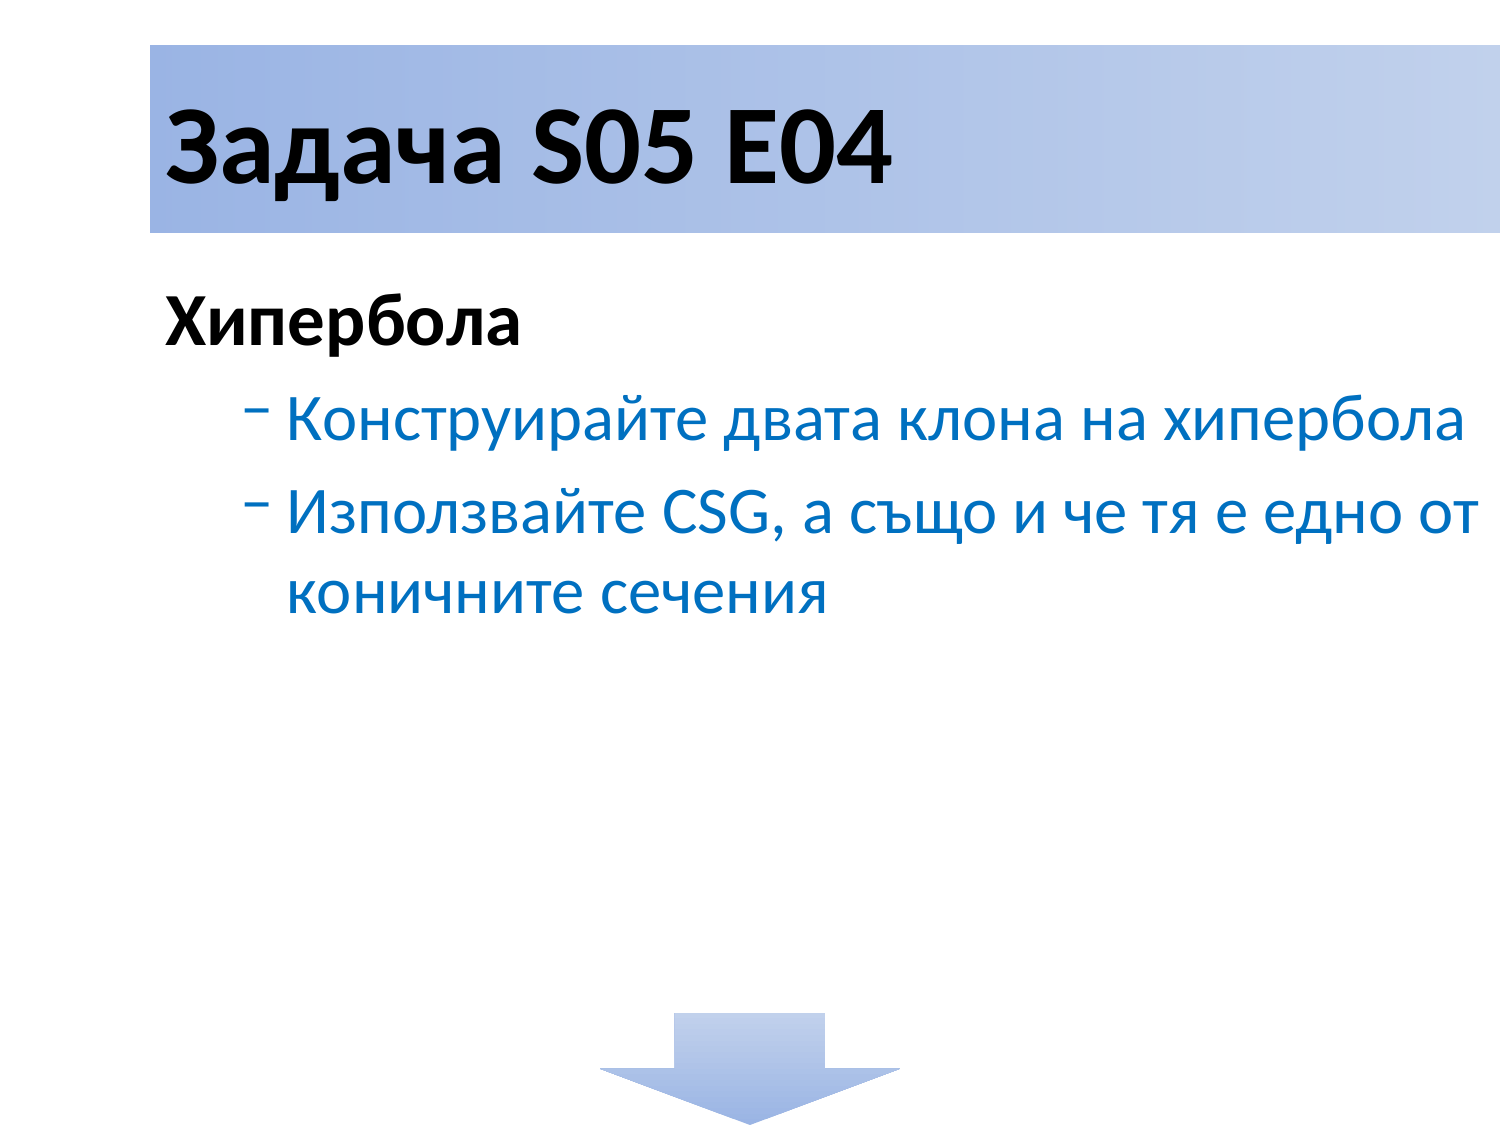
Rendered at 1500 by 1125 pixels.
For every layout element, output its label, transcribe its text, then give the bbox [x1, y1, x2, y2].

title Задача S05 E04 [150, 45, 1500, 233]
list Хипербола Конструирайте двата клона на хипербола Използвайте CSG, а също и че тя е едно от коничните сечения [150, 262, 1500, 1100]
text_box [597, 1010, 903, 1125]
